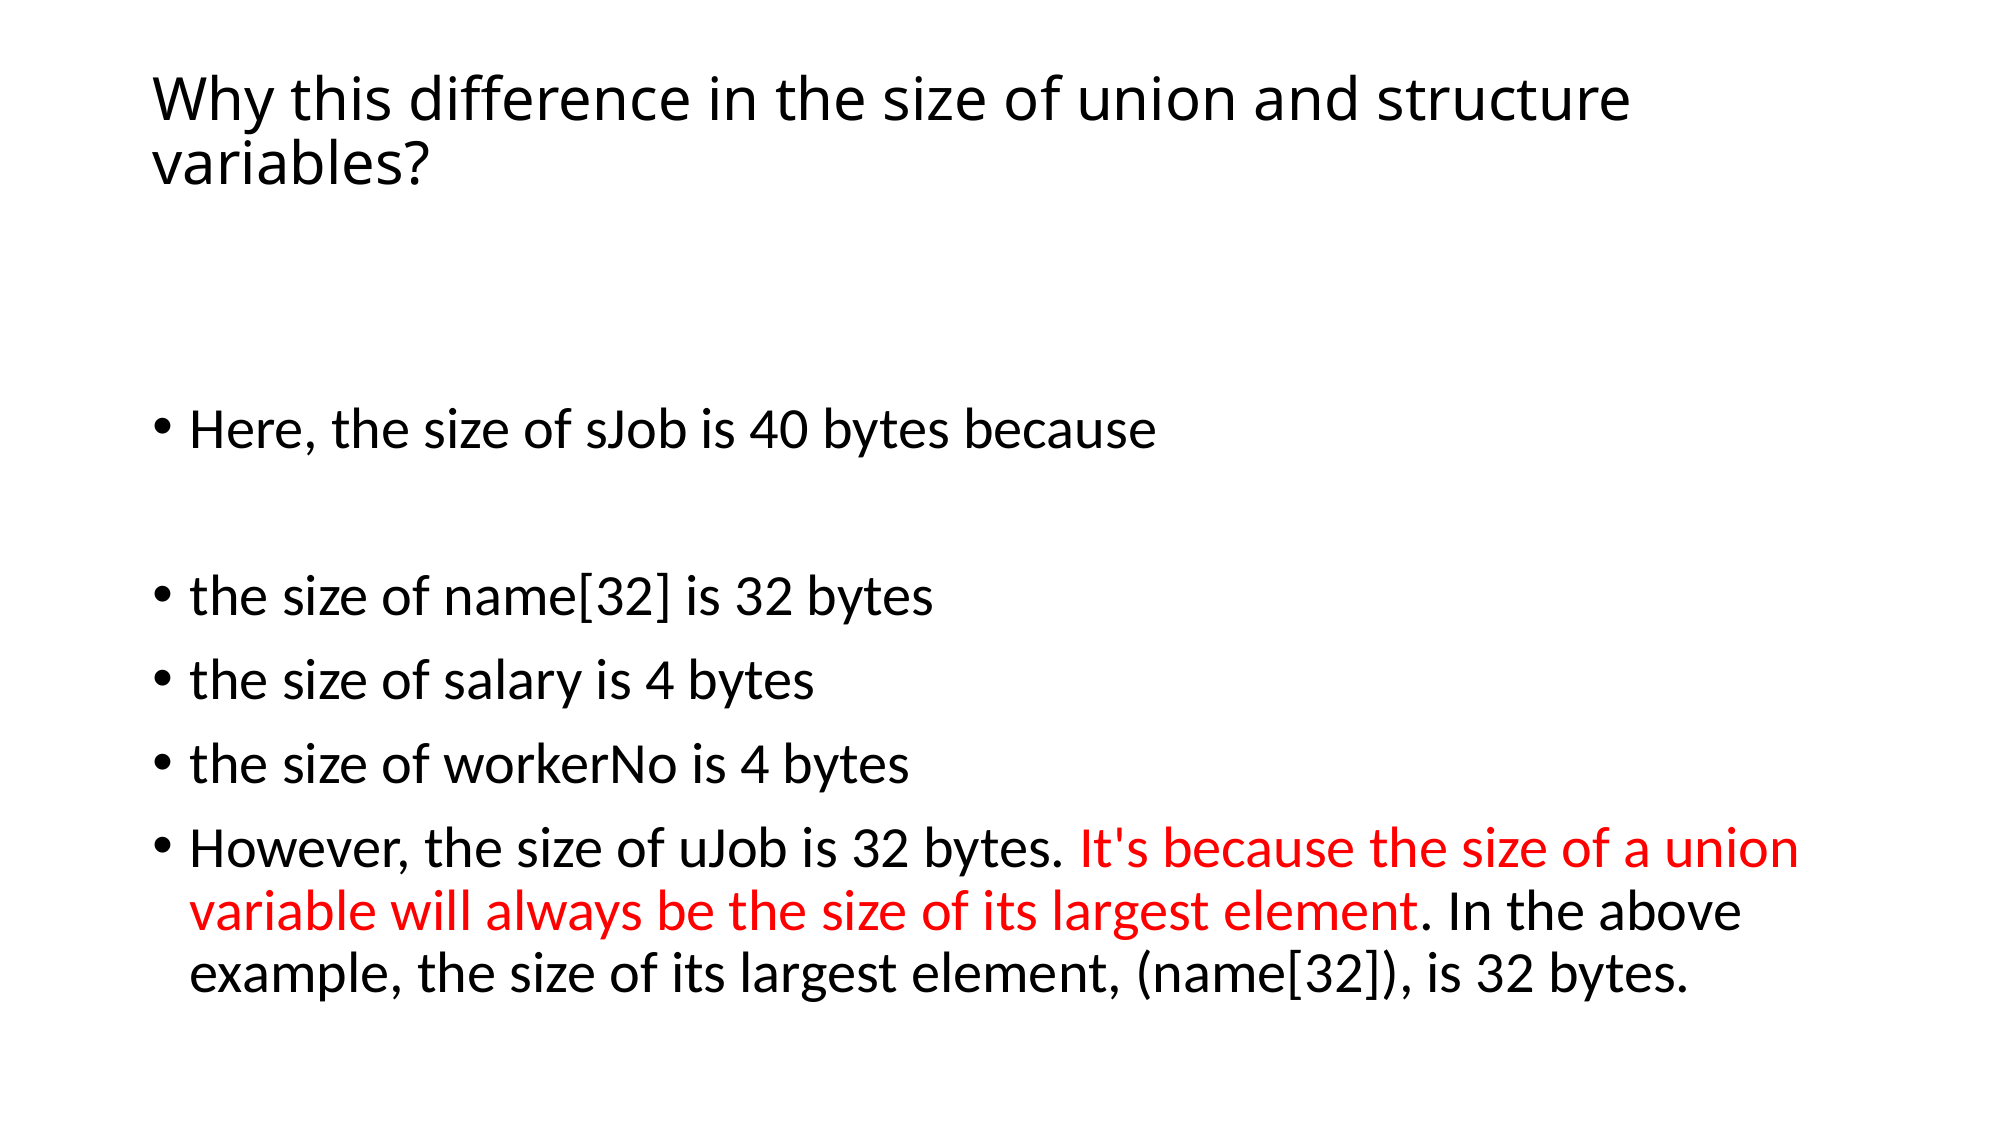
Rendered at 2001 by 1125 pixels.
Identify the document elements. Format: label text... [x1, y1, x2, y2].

list Here, the size of sJob is 40 bytes because the size of name[32] is 32 bytes the size of salary is 4 bytes the size of workerNo is 4 bytes However, the size of uJob is 32 bytes. It's because the size of a union variable will always be the size of its largest element. In the above example, the size of its largest element, (name[32]), is 32 bytes. [137, 299, 1863, 1014]
title Why this difference in the size of union and structure variables? [137, 59, 1863, 278]
